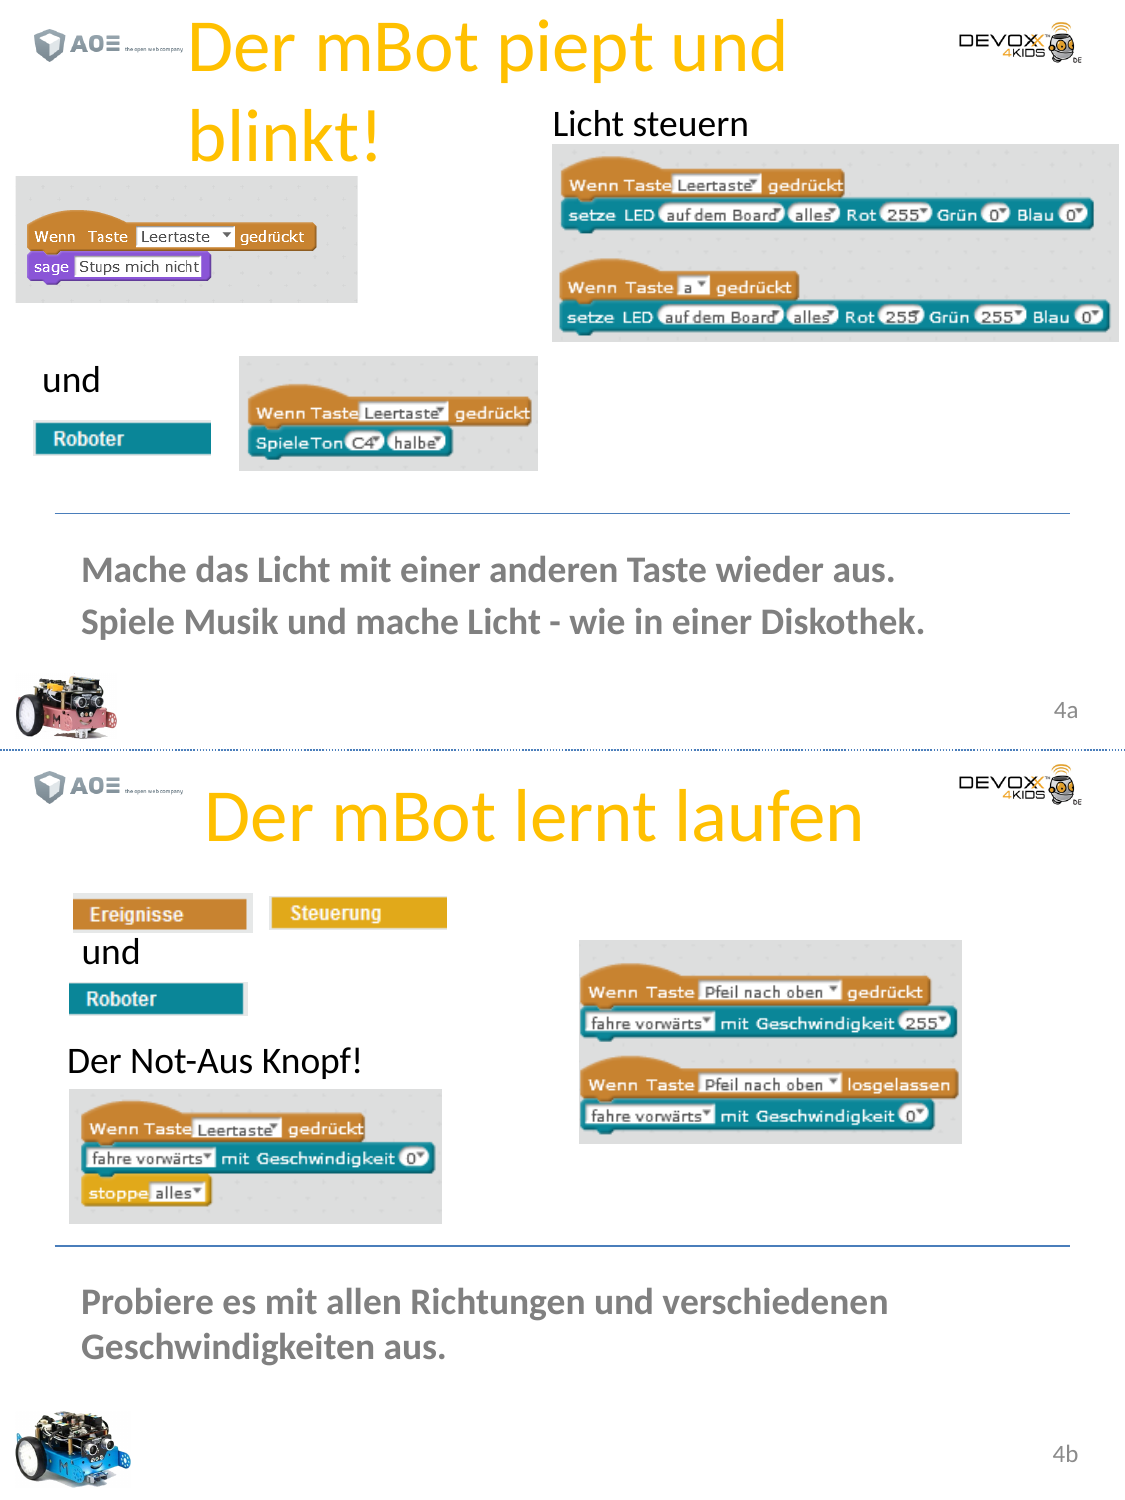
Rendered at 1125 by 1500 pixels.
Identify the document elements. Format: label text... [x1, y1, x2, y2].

text_box und [66, 919, 156, 980]
picture [982, 20, 1083, 64]
picture [30, 23, 172, 65]
picture [15, 176, 358, 303]
list Mache das Licht mit einer anderen Taste wieder aus. Spiele Musik und mache Licht - wie in einer Diskothek. [66, 537, 1125, 653]
list Der mBot lernt laufen [189, 759, 944, 885]
picture [33, 420, 211, 456]
picture [552, 144, 1119, 342]
picture [69, 1089, 442, 1224]
picture [269, 896, 447, 930]
picture [30, 765, 189, 807]
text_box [15, 1411, 131, 1488]
text_box Der Not-Aus Knopf! [52, 1028, 379, 1089]
picture [956, 762, 1083, 806]
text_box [15, 673, 118, 739]
picture [69, 982, 248, 1016]
list Probiere es mit allen Richtungen und verschiedenen Geschwindigkeiten aus. [66, 1269, 1125, 1376]
text_box Licht steuern [537, 91, 801, 152]
list Der mBot piept und blinkt! [172, 0, 982, 116]
picture [579, 939, 962, 1144]
picture [72, 893, 254, 933]
text_box und [27, 347, 117, 408]
picture [238, 356, 538, 472]
